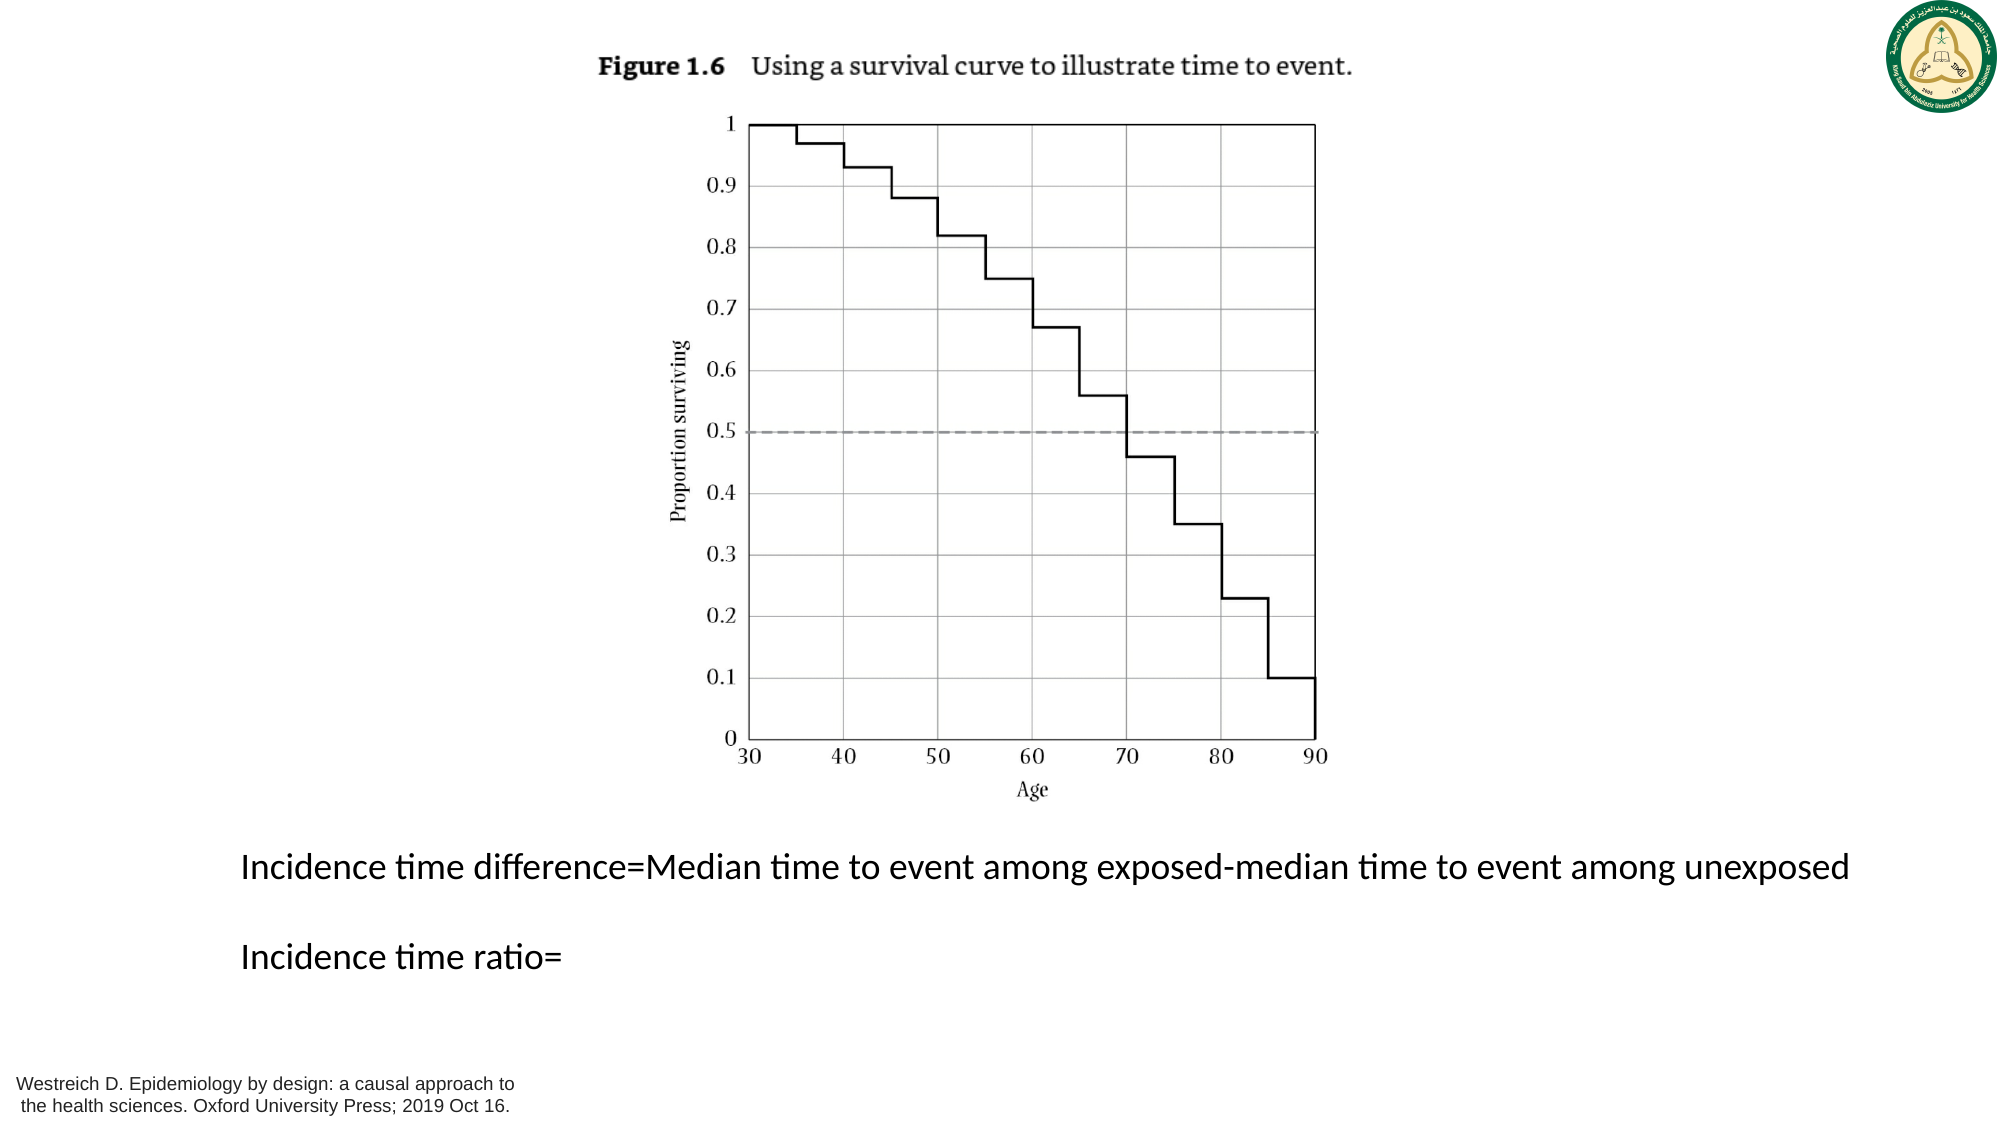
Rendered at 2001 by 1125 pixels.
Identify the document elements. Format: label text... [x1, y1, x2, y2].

picture [586, 22, 1382, 98]
picture [662, 111, 1338, 803]
picture [1886, 0, 1997, 113]
text_box Westreich D. Epidemiology by design: a causal approach to the health sciences. Oxford University Press; 2019 Oct 16. [0, 1064, 531, 1125]
